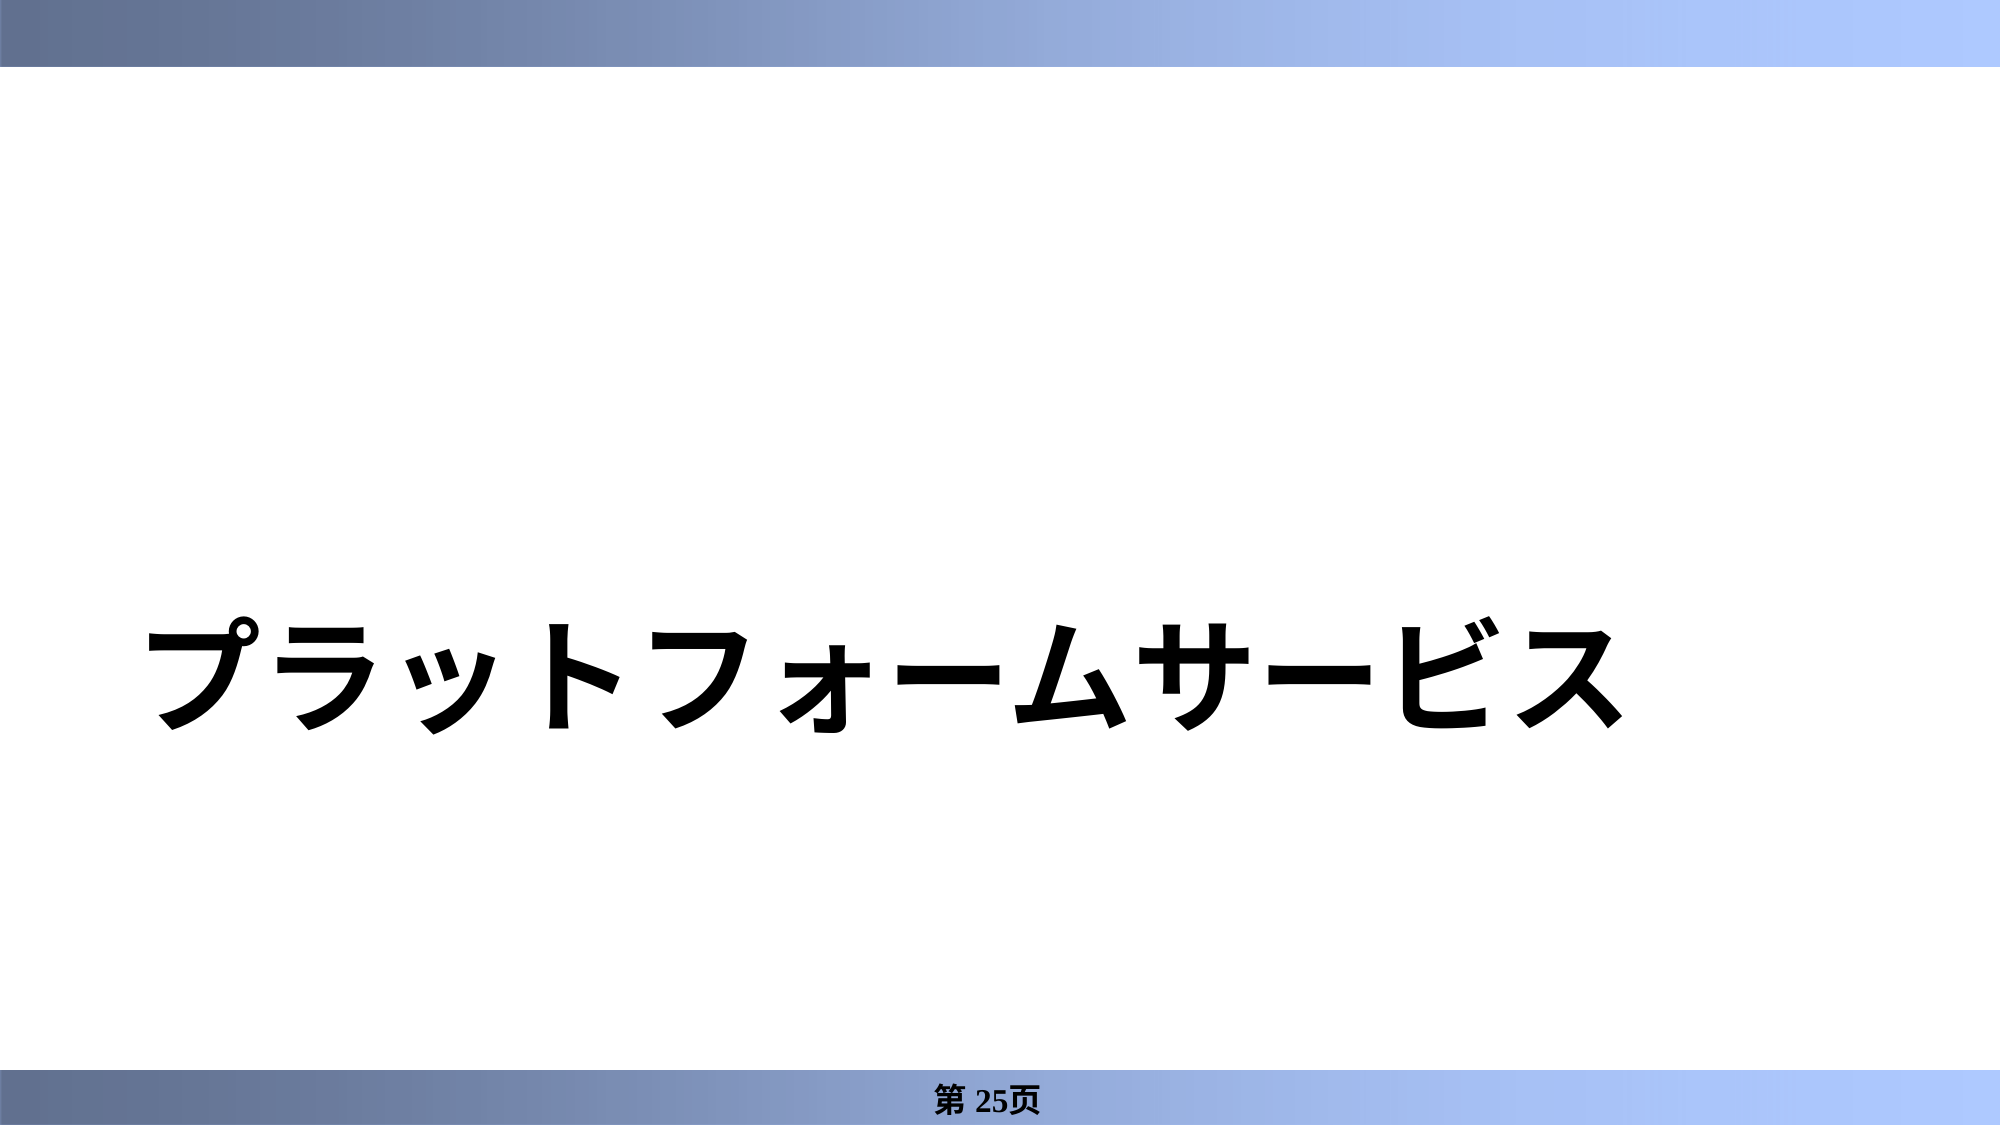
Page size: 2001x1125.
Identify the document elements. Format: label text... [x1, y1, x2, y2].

title プラットフォームサービス [136, 280, 1862, 749]
slide_number 第25页 [934, 1078, 1063, 1117]
